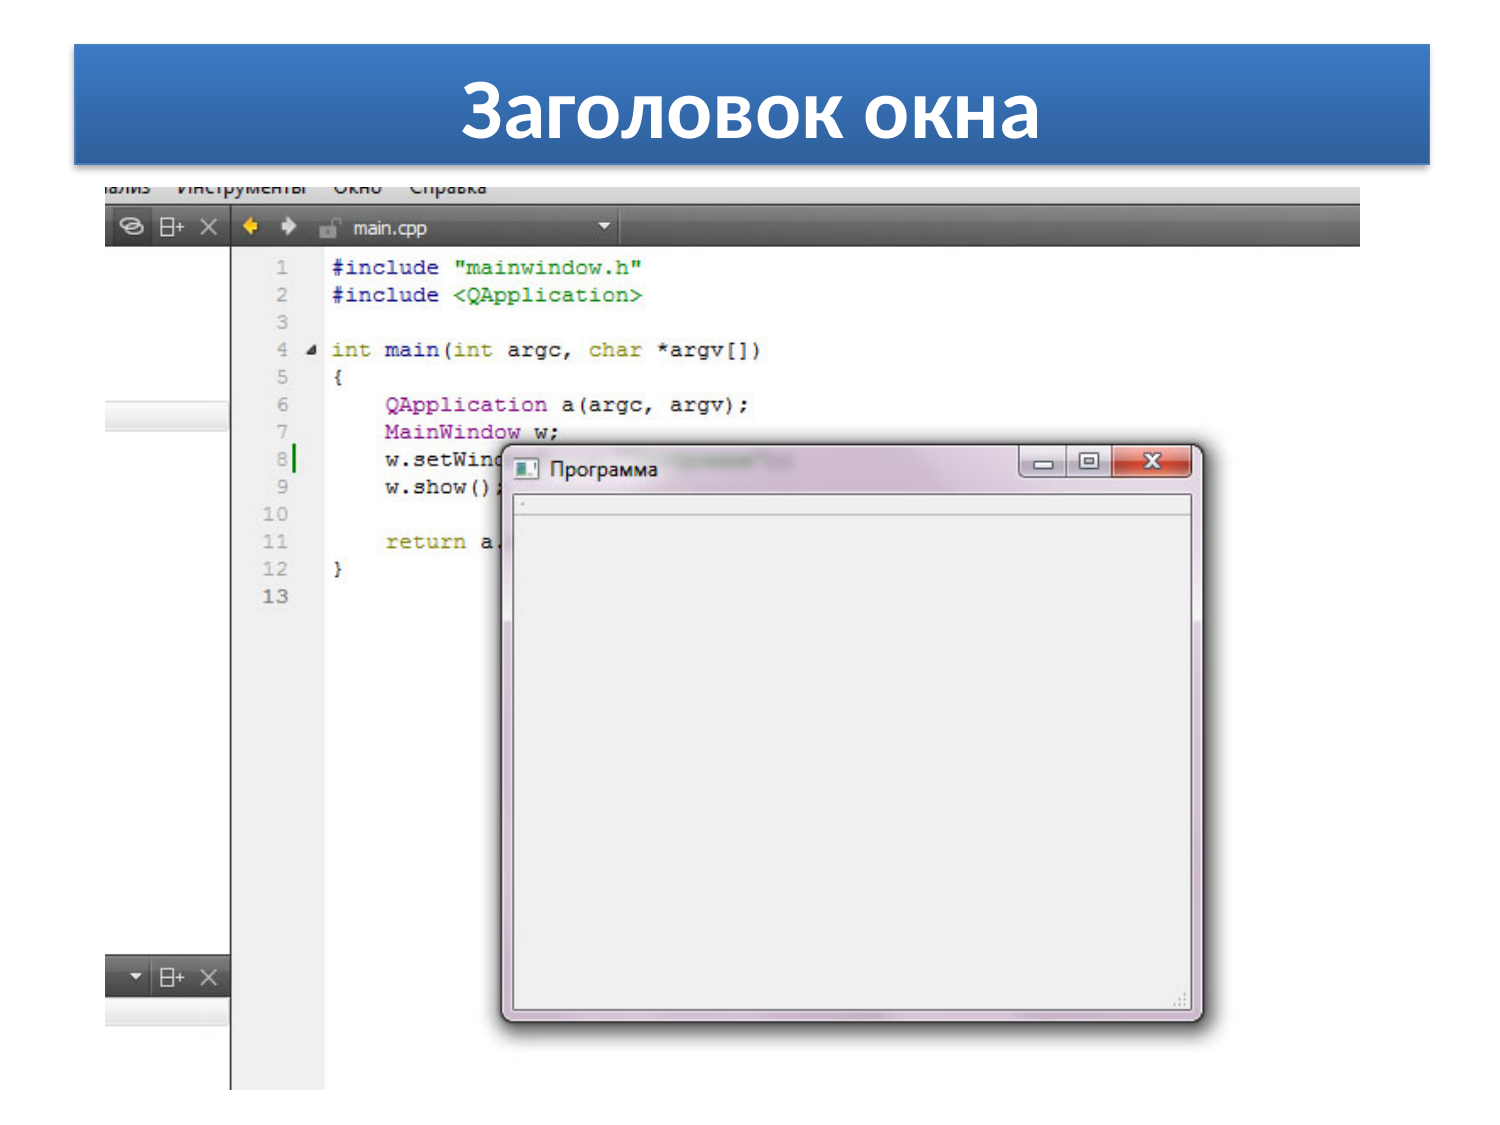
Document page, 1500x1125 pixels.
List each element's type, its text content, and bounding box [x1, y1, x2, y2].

picture [105, 187, 1360, 1091]
title Заголовок окна [74, 44, 1430, 165]
